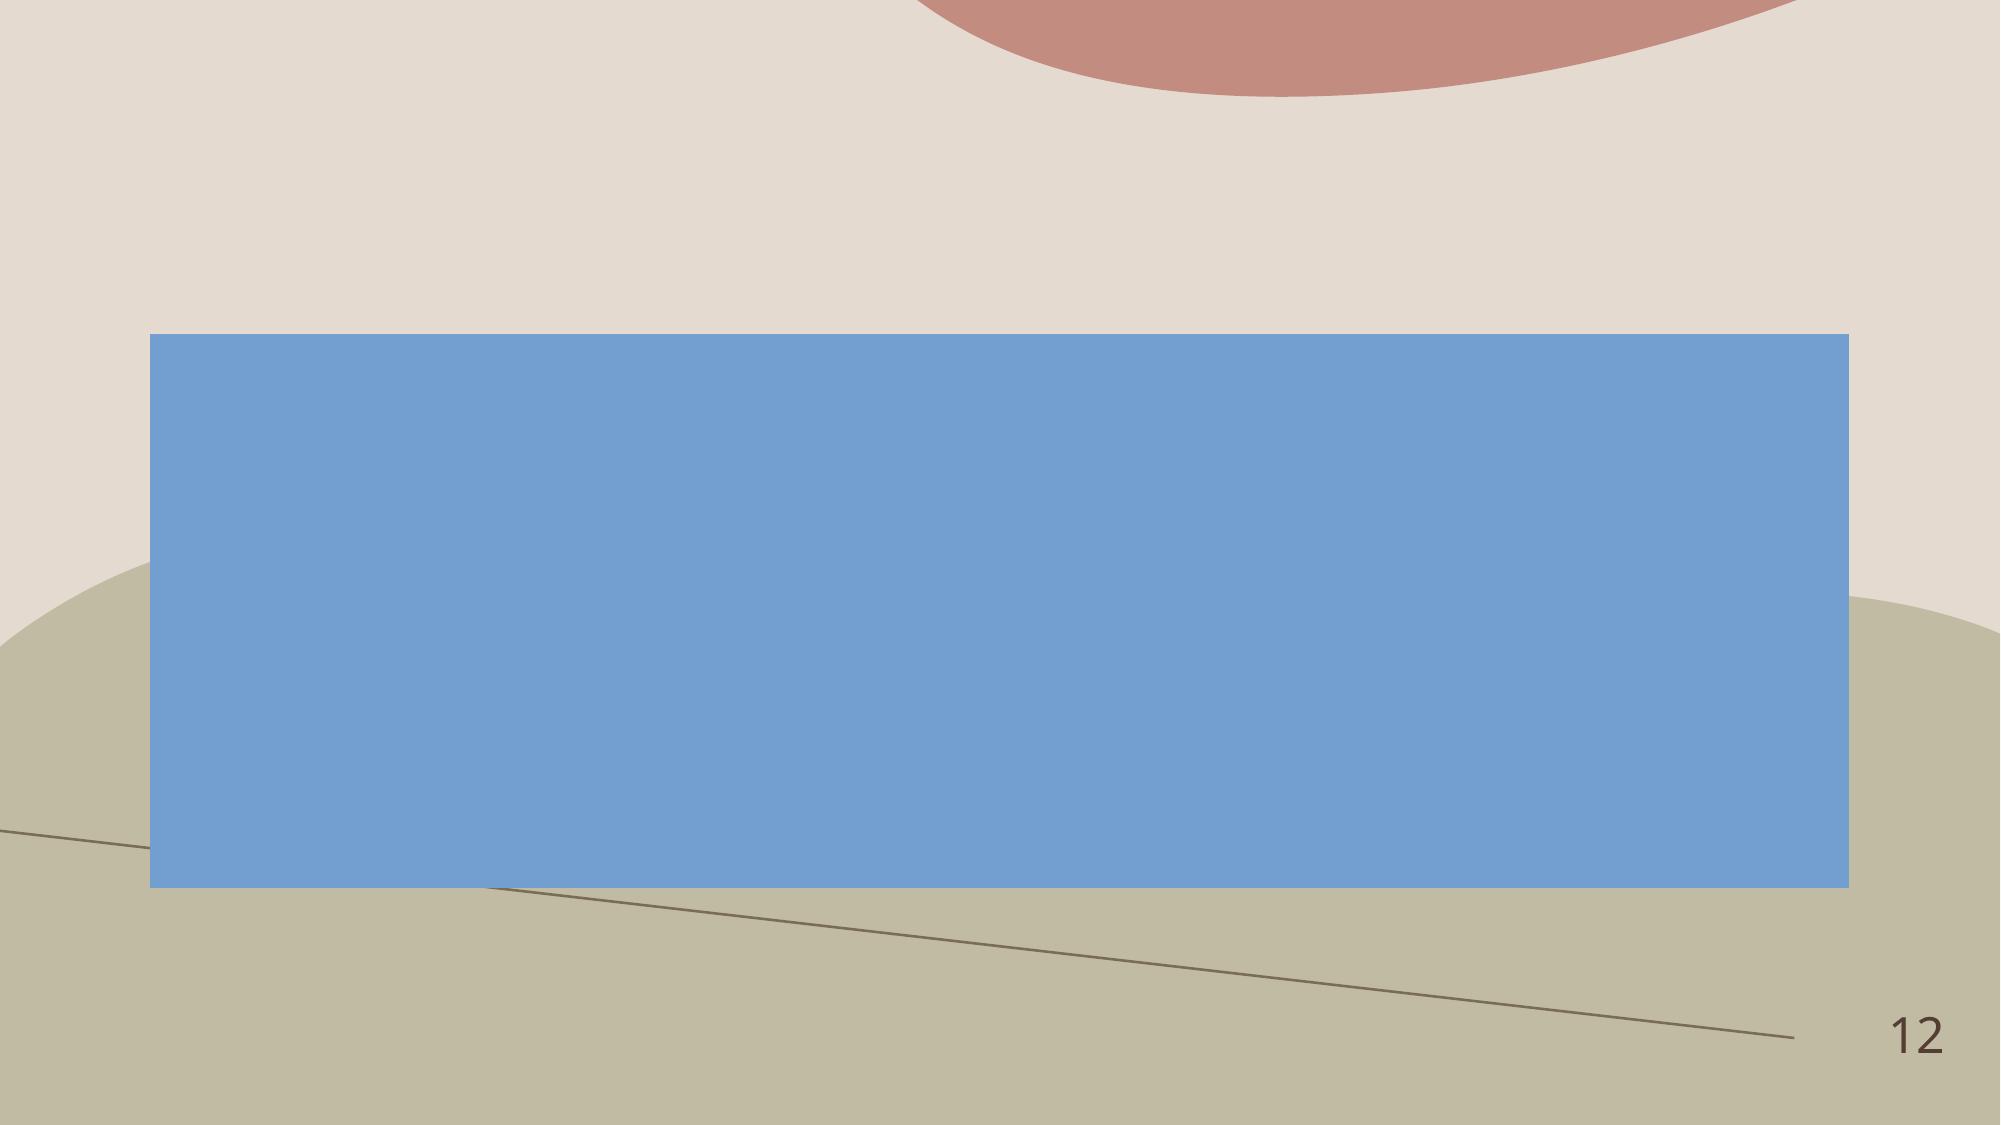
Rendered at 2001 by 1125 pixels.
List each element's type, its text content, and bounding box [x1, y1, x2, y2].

slide_number 12 [1862, 964, 1971, 1112]
